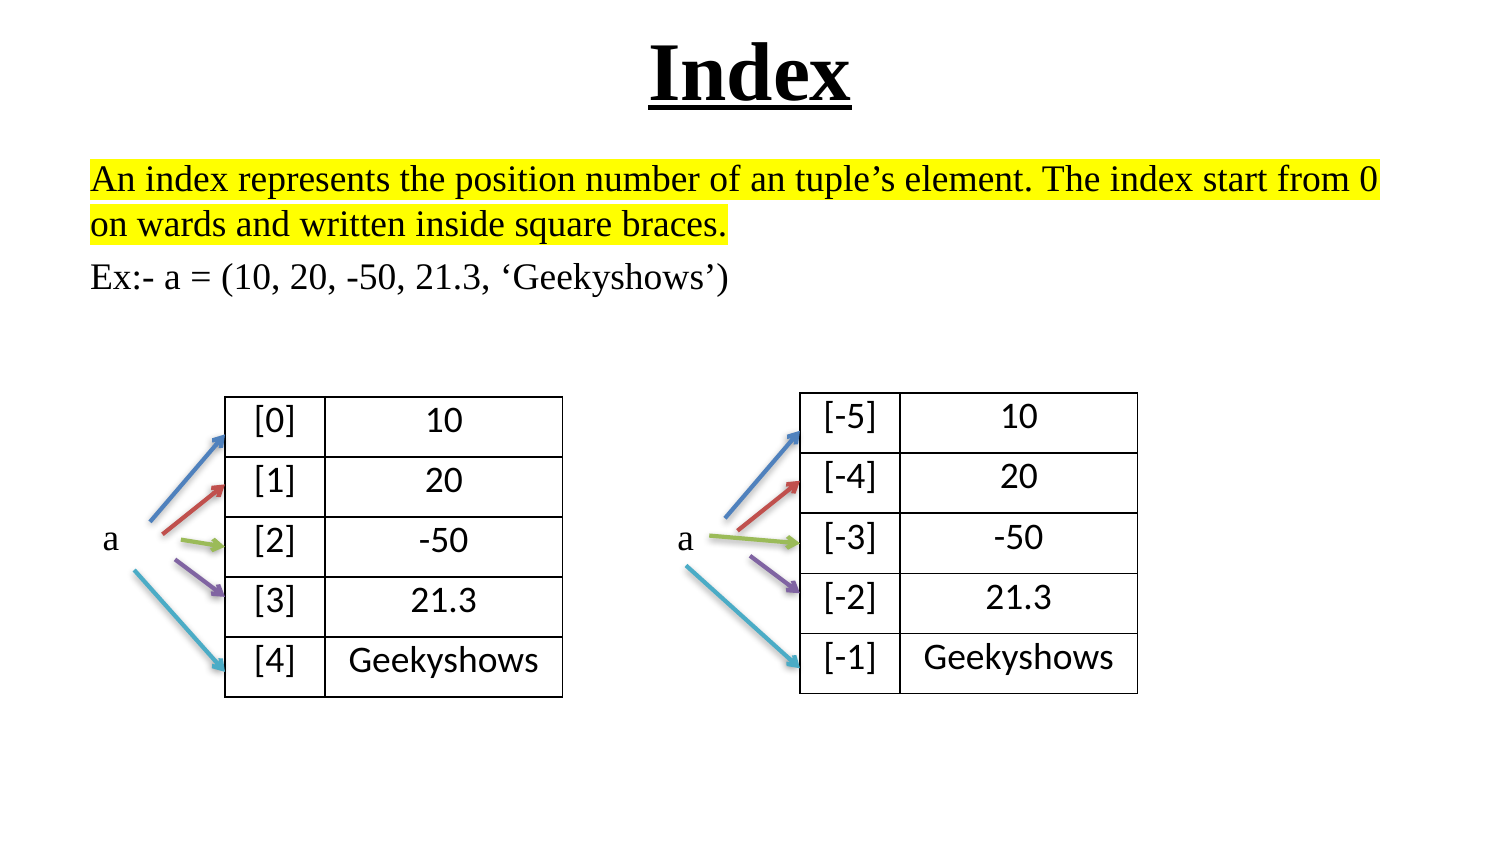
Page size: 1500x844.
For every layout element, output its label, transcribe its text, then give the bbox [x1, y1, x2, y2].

table_cell [4] [226, 638, 324, 696]
table_header 10 [901, 394, 1137, 452]
text_box a [662, 505, 710, 566]
table_cell [-1] [801, 634, 899, 693]
table_header [0] [226, 398, 324, 456]
table_cell 21.3 [901, 574, 1137, 633]
table_cell 20 [326, 458, 562, 516]
list An index represents the position number of an tuple’s element. The index start from 0 on wards and written inside square braces. Ex:- a = (10, 20, -50, 21.3, ‘Geekyshows’) [75, 146, 1425, 372]
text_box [685, 566, 801, 669]
table_cell -50 [901, 514, 1137, 573]
title Index [75, 0, 1425, 138]
table_cell Geekyshows [901, 634, 1137, 693]
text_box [162, 484, 226, 535]
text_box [749, 555, 801, 566]
table_cell [-2] [804, 574, 899, 633]
table_cell Geekyshows [326, 638, 562, 696]
table_cell 20 [901, 454, 1137, 512]
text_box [724, 430, 801, 519]
table_header [-5] [801, 394, 899, 452]
table_cell [1] [229, 458, 324, 516]
table_header 10 [326, 398, 562, 456]
table_cell [3] [229, 578, 324, 636]
table_cell -50 [326, 518, 562, 576]
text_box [709, 535, 801, 544]
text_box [180, 539, 226, 547]
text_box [174, 559, 226, 569]
table_cell 21.3 [326, 578, 562, 636]
text_box a [87, 505, 135, 566]
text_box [149, 434, 226, 523]
table_cell [-4] [804, 454, 899, 512]
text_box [133, 569, 226, 673]
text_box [737, 480, 801, 531]
table_cell [-3] [801, 514, 899, 573]
table_cell [2] [226, 518, 324, 576]
